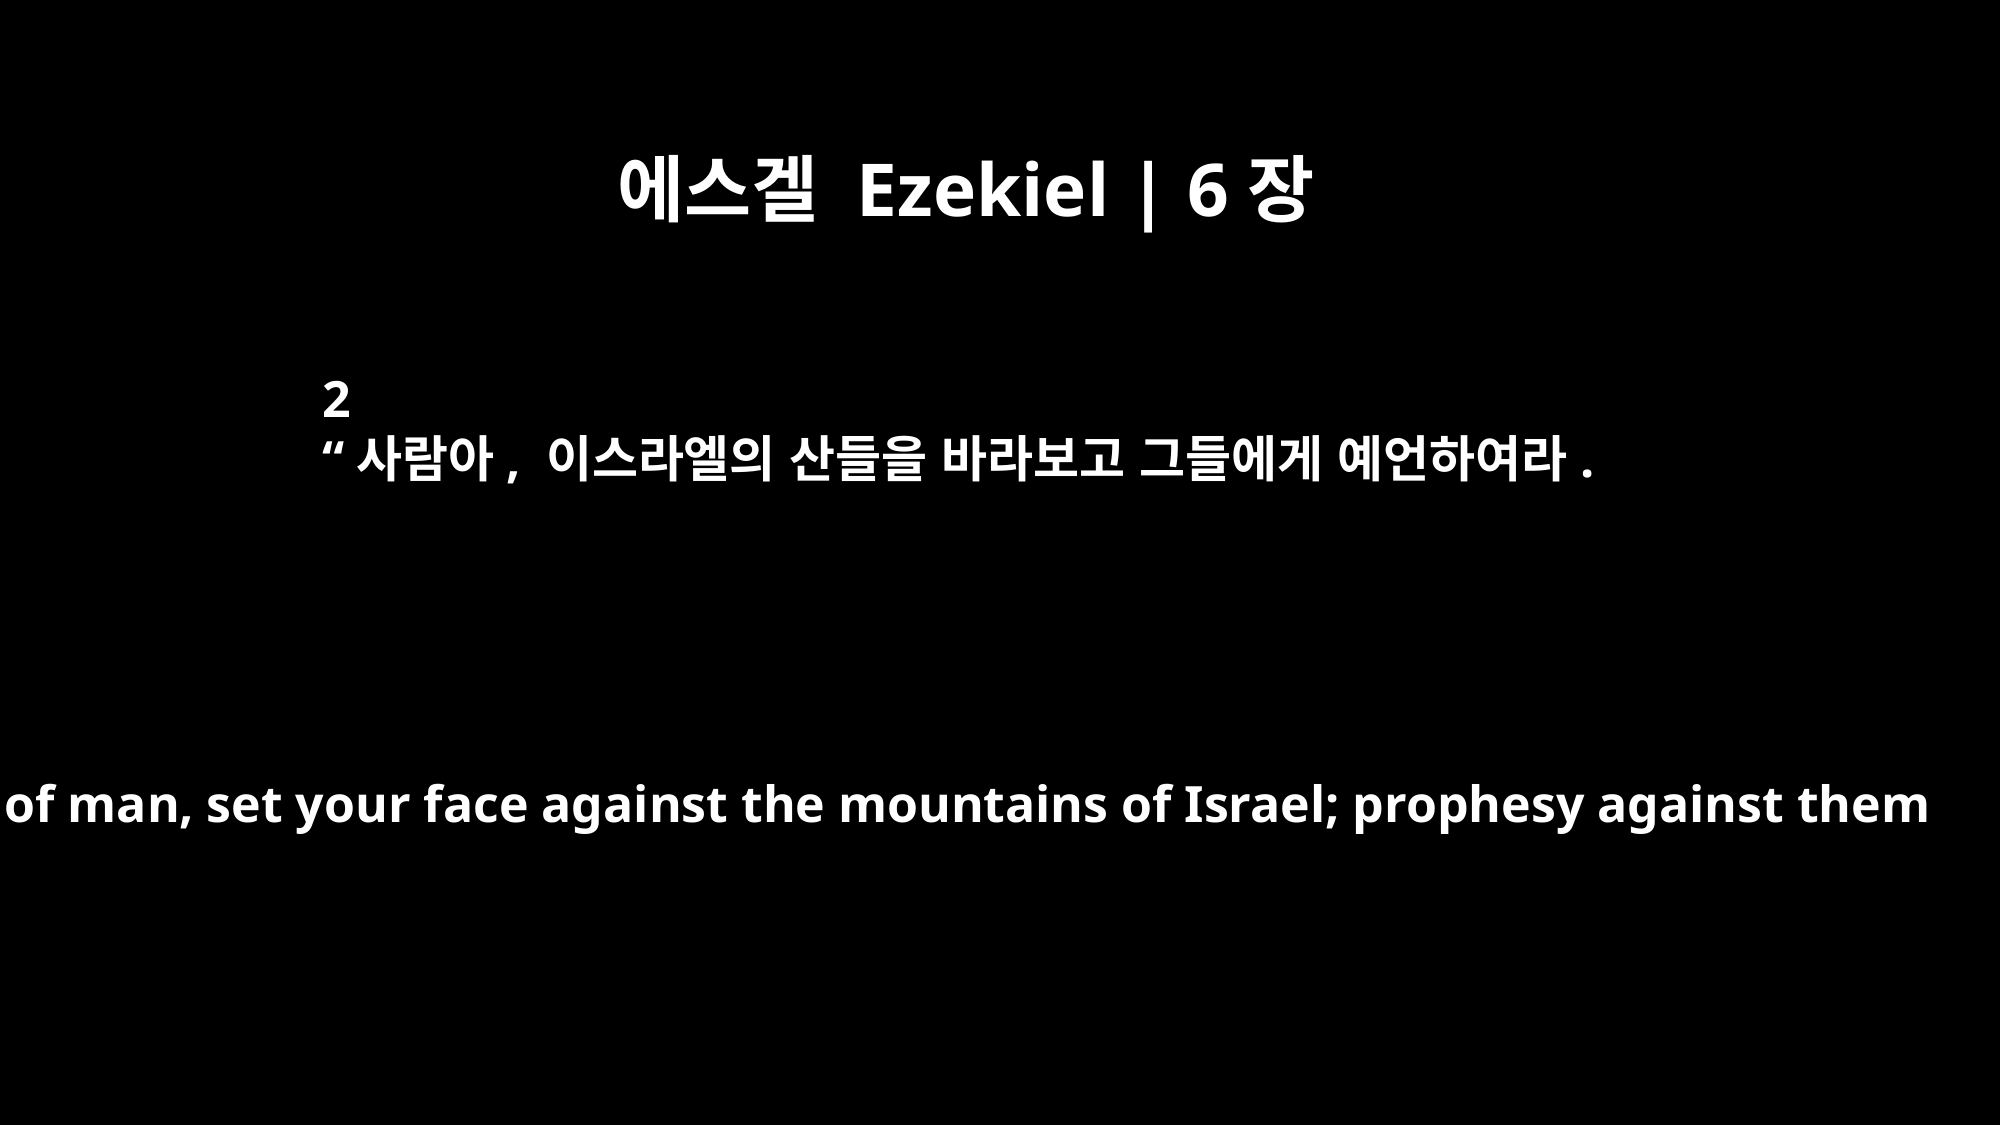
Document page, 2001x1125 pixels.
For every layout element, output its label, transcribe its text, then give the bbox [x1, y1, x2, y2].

text_box "Son of man, set your face against the mountains of Israel; prophesy against them [0, 764, 1946, 840]
text_box 2 “사람아, 이스라엘의 산들을 바라보고 그들에게 예언하여라. [307, 359, 1610, 495]
text_box 에스겔 Ezekiel | 6장 [602, 136, 1330, 239]
